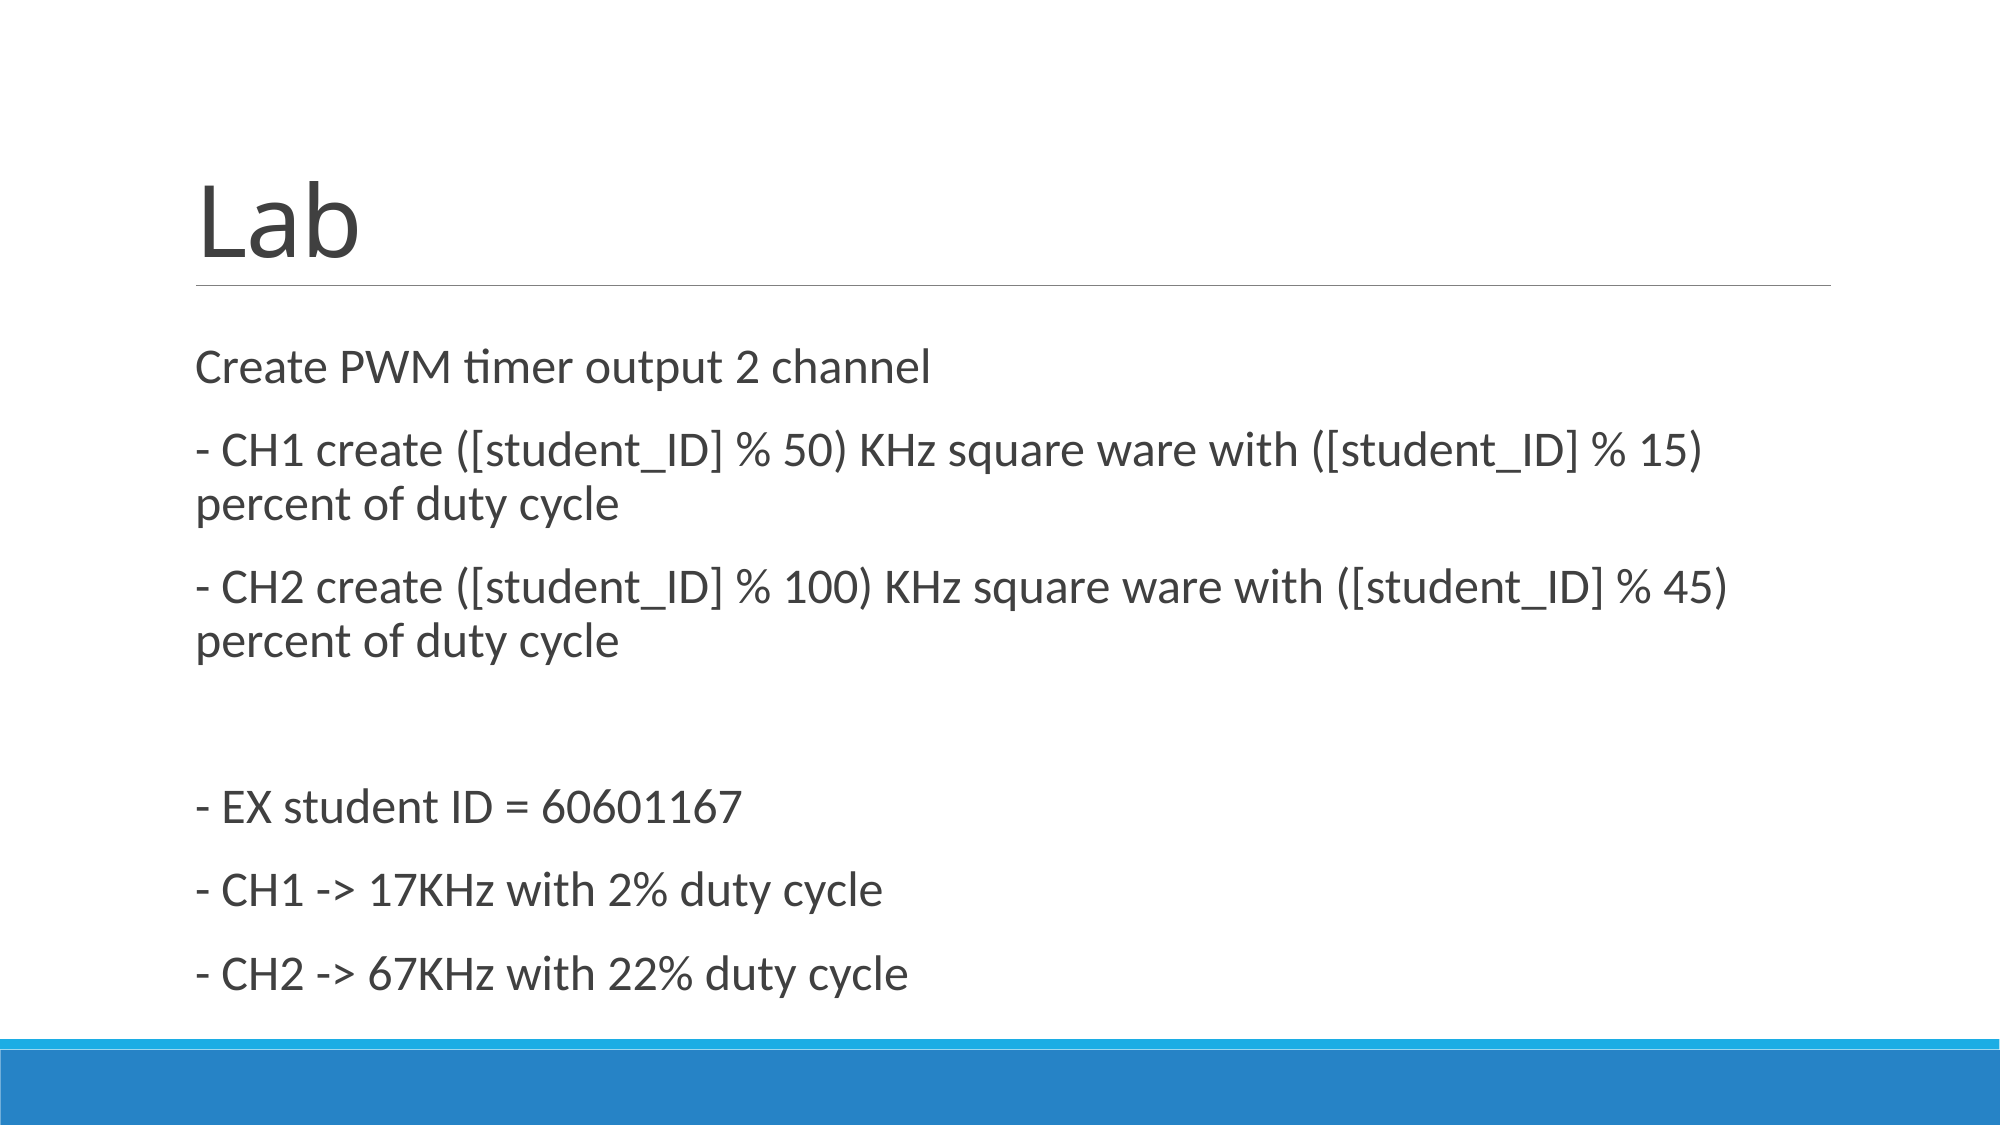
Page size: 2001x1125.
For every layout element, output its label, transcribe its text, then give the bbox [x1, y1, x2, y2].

title Lab [180, 47, 1830, 285]
list Create PWM timer output 2 channel - CH1 create ([student_ID] % 50) KHz square ware with ([student_ID] % 15) percent of duty cycle - CH2 create ([student_ID] % 100) KHz square ware with ([student_ID] % 45) percent of duty cycle - EX student ID = 60601167 - CH1 -> 17KHz with 2% duty cycle - CH2 -> 67KHz with 22% duty cycle [180, 332, 1762, 1037]
